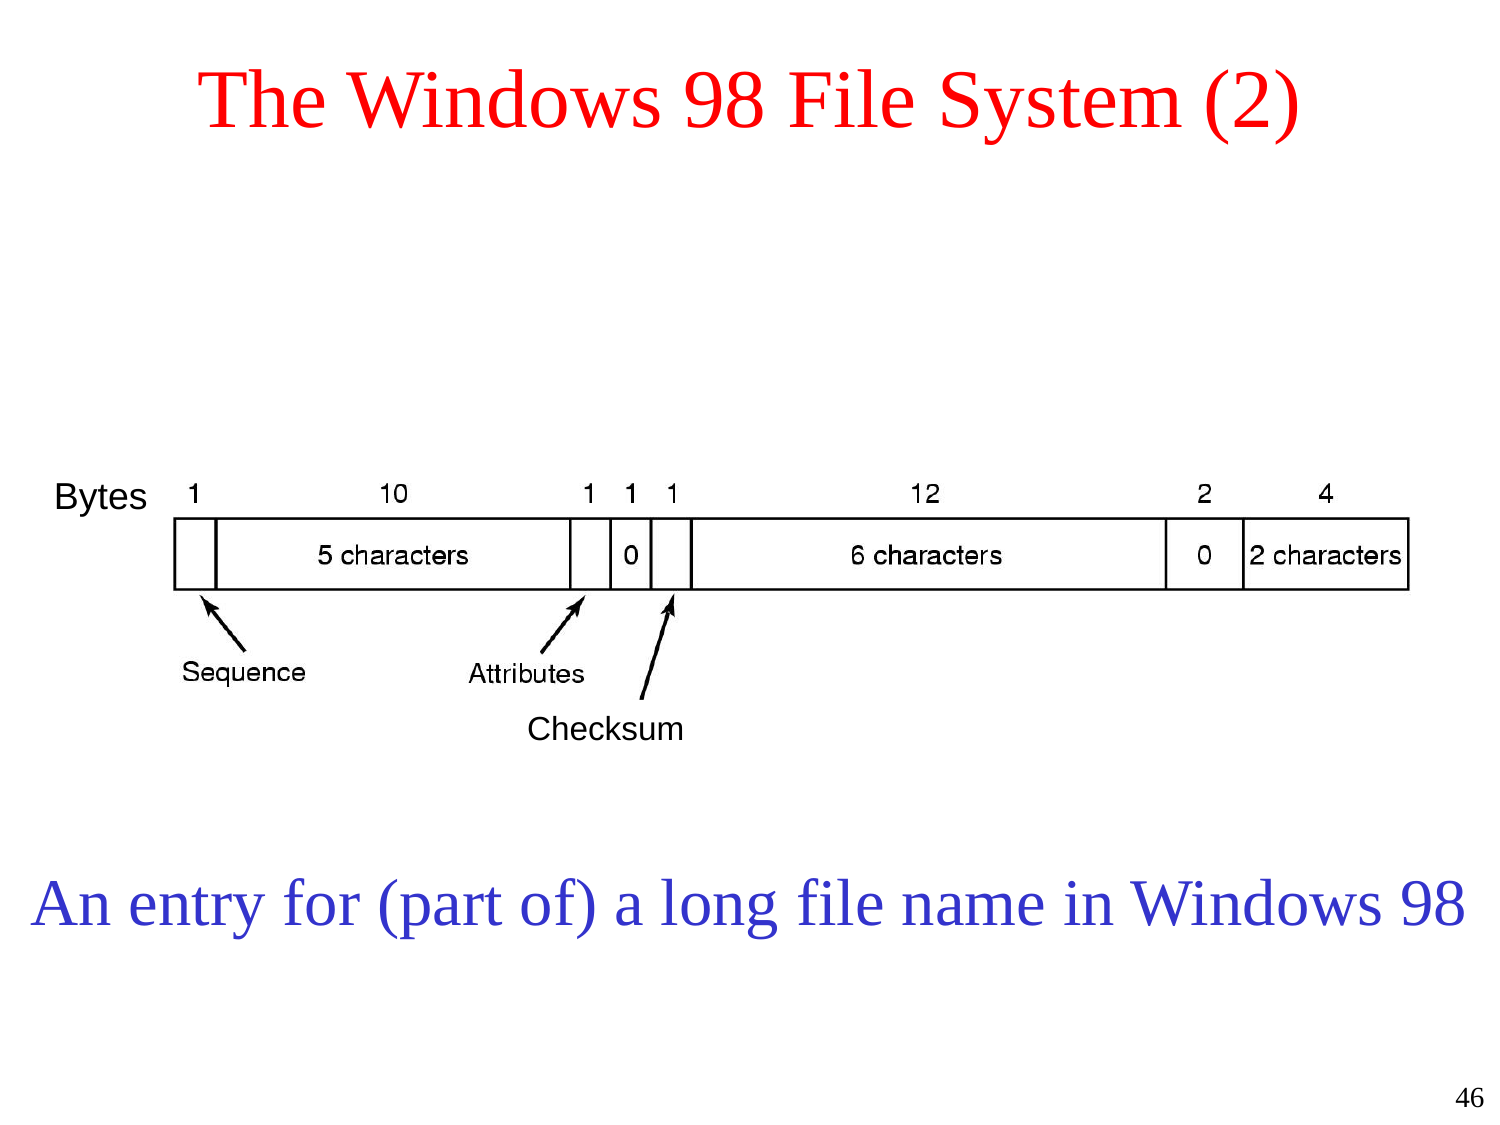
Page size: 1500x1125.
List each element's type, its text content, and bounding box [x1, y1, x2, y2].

text_box Bytes [0, 464, 99, 525]
title The Windows 98 File System (2) [112, 0, 1388, 188]
slide_number 46 [1420, 1070, 1500, 1125]
text_box Checksum [512, 731, 813, 755]
picture [99, 449, 1413, 731]
list An entry for (part of) a long file name in Windows 98 [0, 851, 1500, 949]
